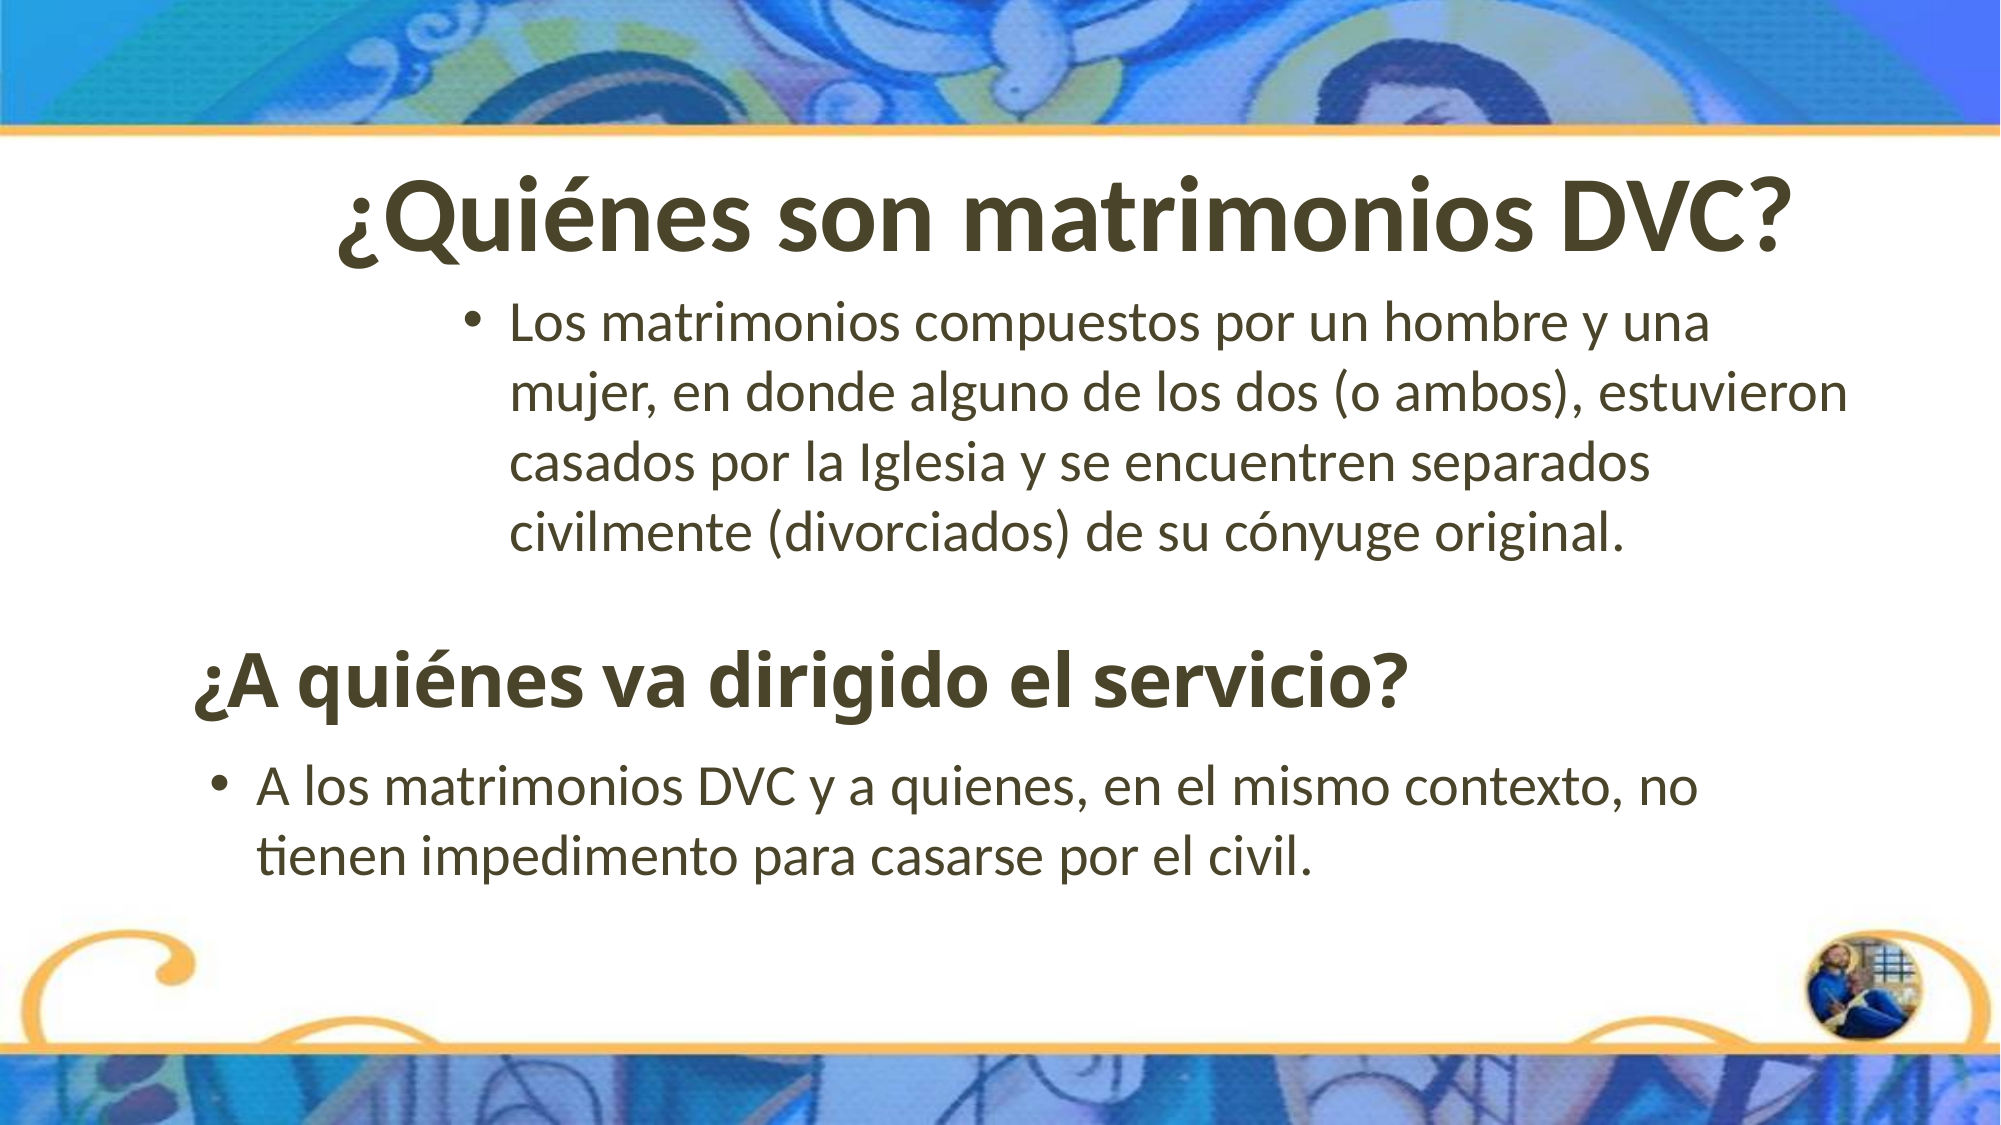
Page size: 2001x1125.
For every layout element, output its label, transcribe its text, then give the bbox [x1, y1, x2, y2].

text_box A los matrimonios DVC y a quienes, en el mismo contexto, no tienen impedimento para casarse por el civil. [194, 740, 1801, 895]
title ¿Quiénes son matrimonios DVC? [243, 112, 1887, 305]
text_box Los matrimonios compuestos por un hombre y una mujer, en donde alguno de los dos (o ambos), estuvieron casados por la Iglesia y se encuentren separados civilmente (divorciados) de su cónyuge original. [447, 275, 1887, 571]
text_box ¿A quiénes va dirigido el servicio? [178, 608, 1829, 762]
picture [0, 0, 2001, 1125]
